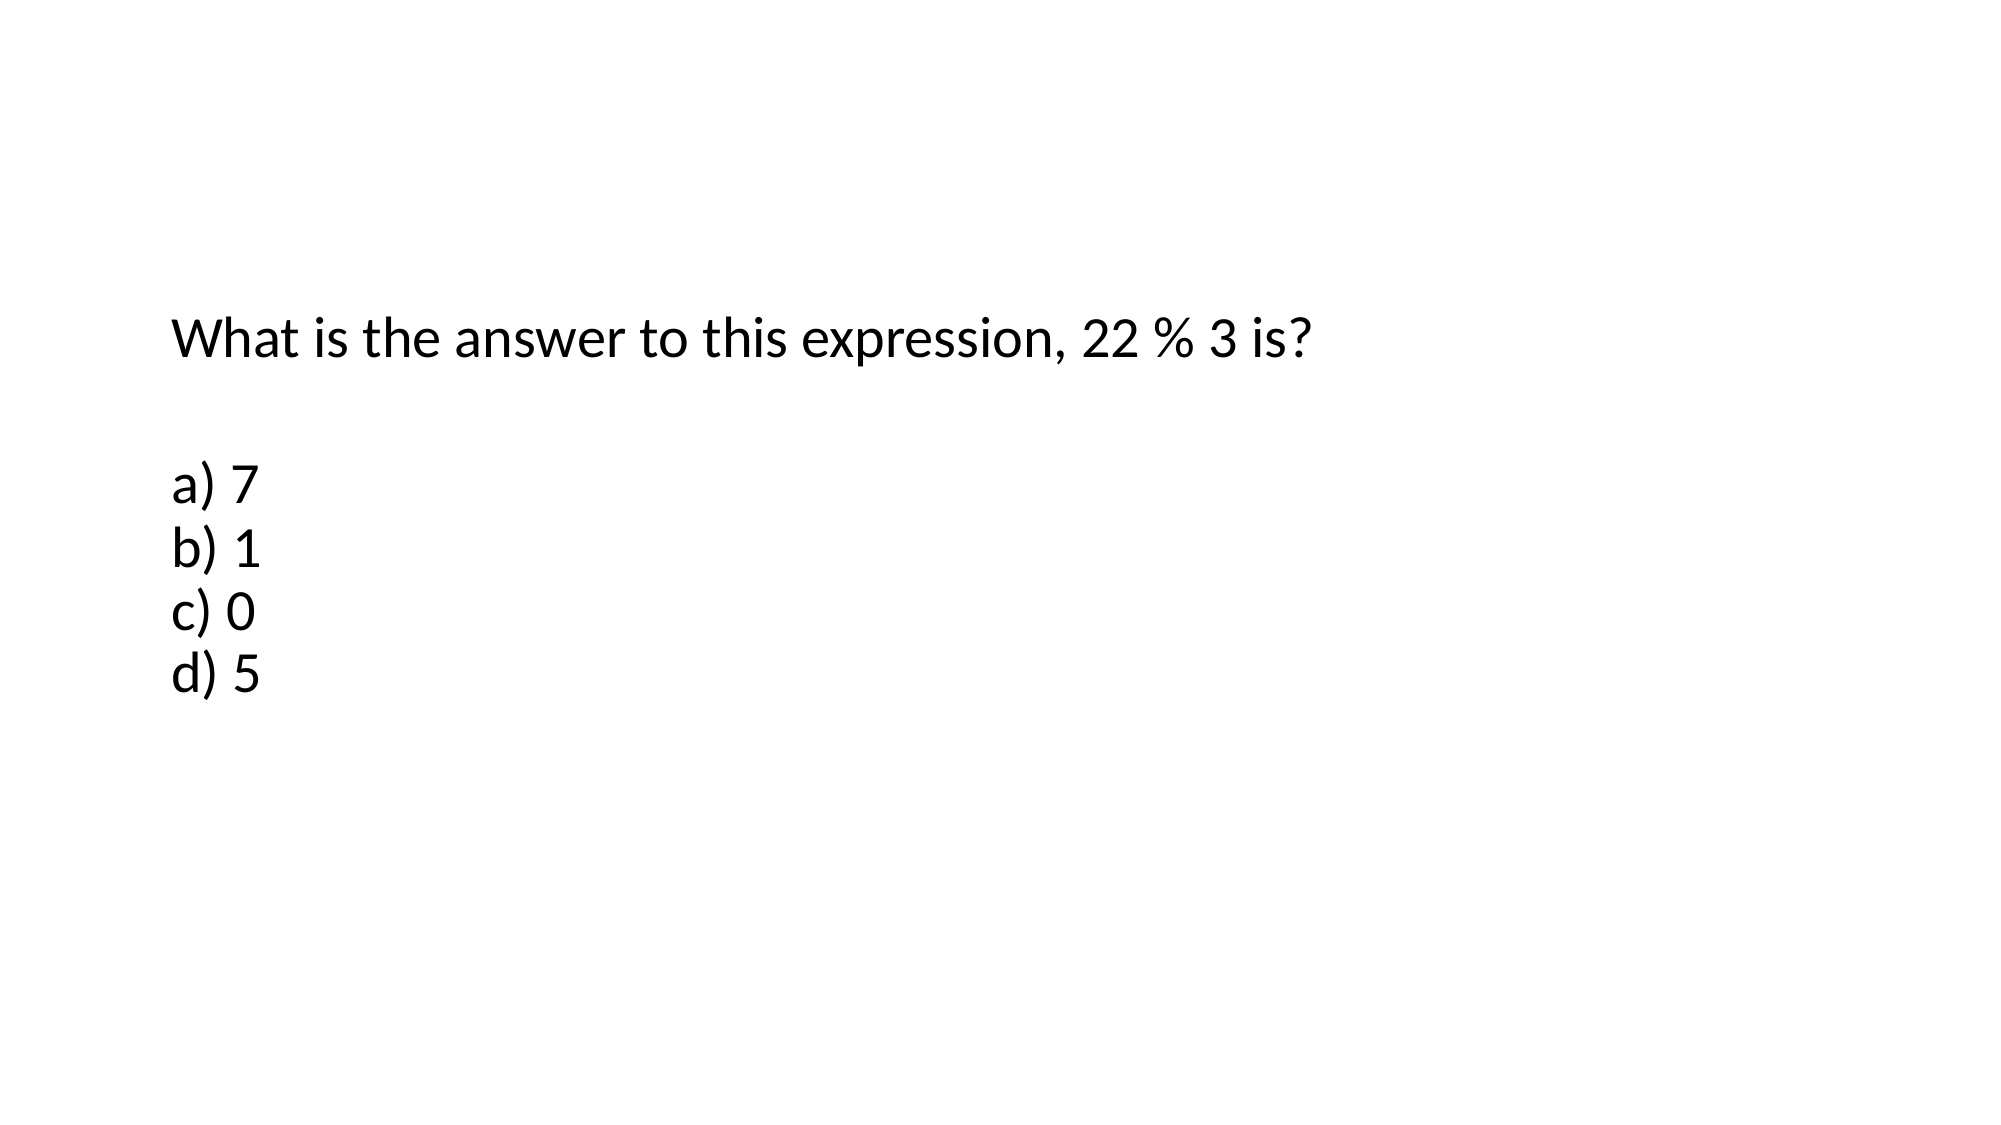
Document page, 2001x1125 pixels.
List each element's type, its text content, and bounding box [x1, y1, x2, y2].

list What is the answer to this expression, 22 % 3 is? a) 7 b) 1 c) 0 d) 5 [137, 299, 1863, 1014]
